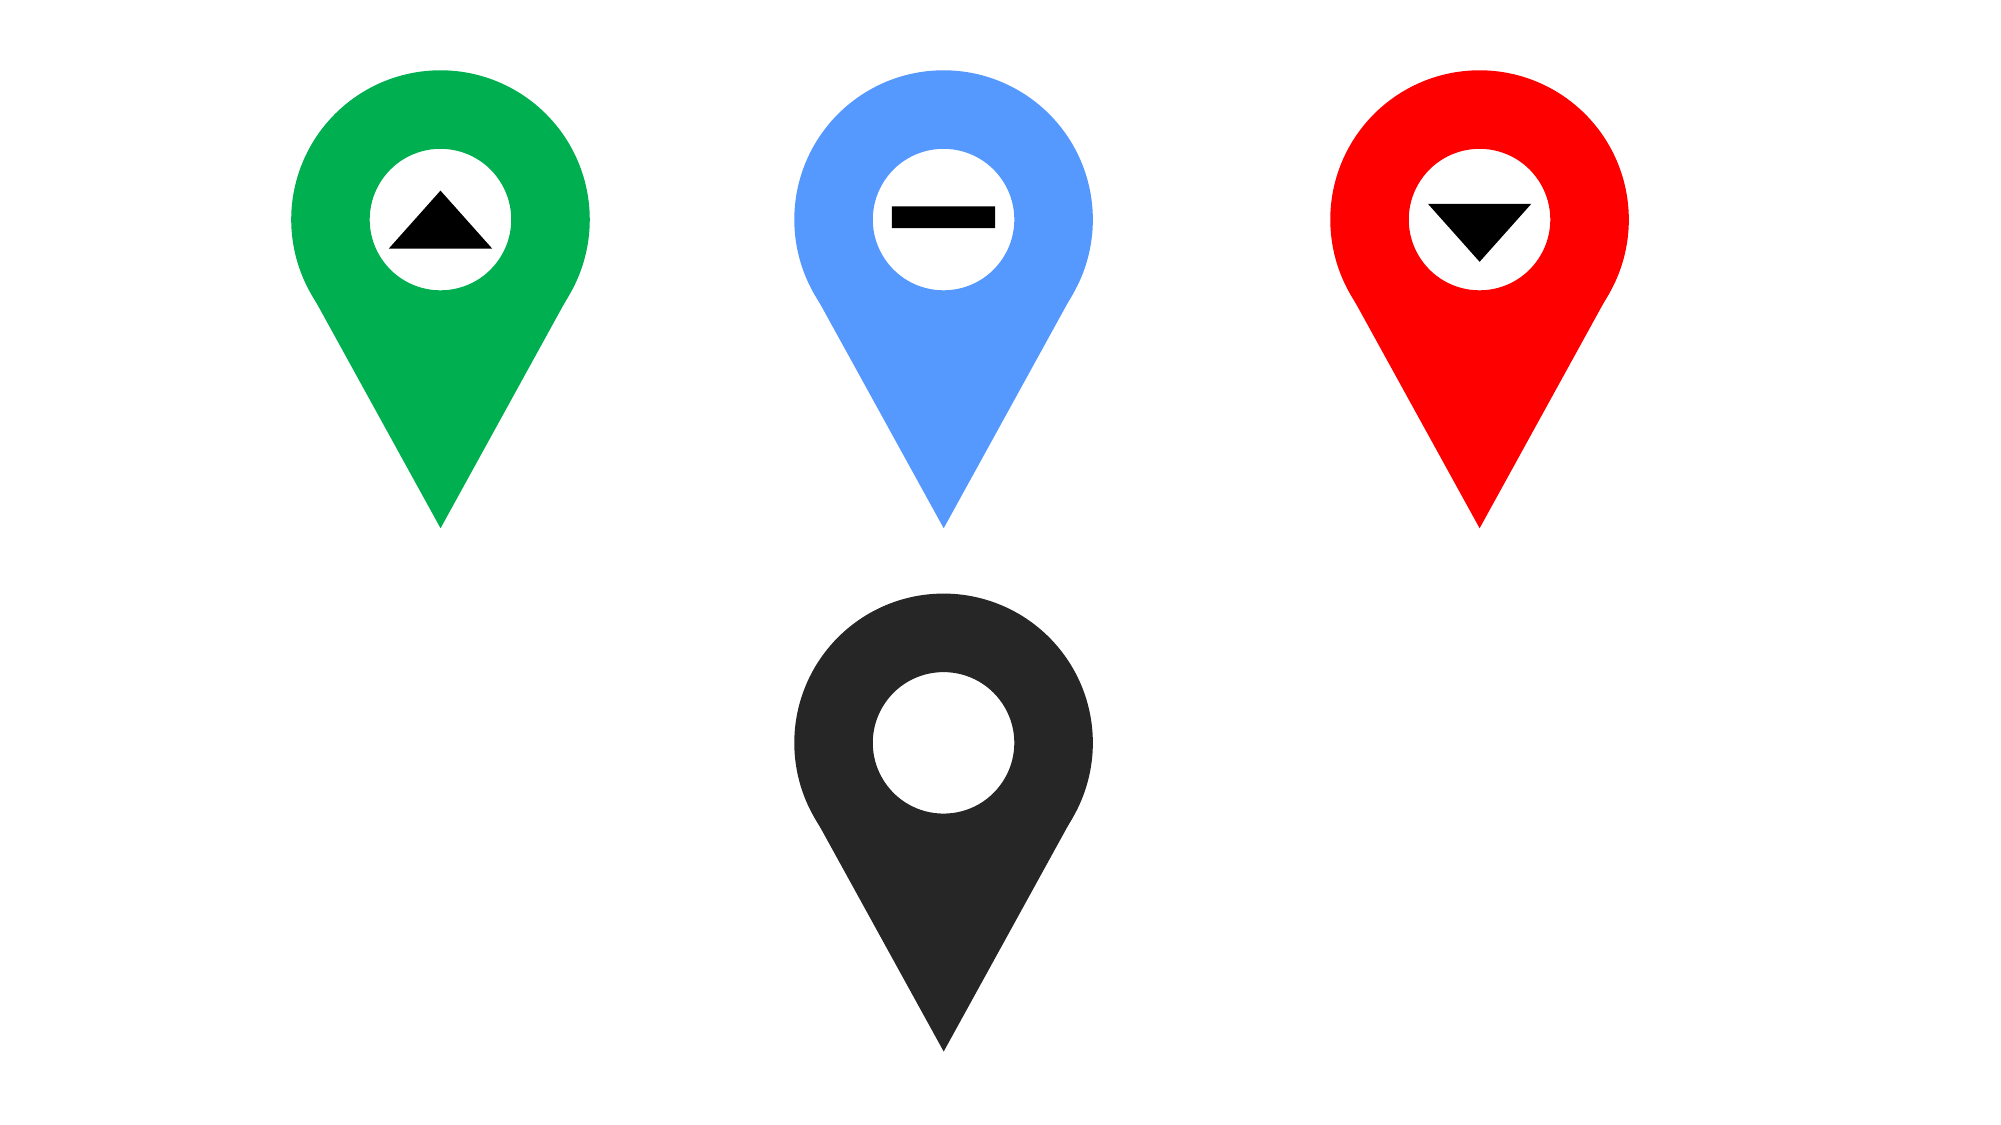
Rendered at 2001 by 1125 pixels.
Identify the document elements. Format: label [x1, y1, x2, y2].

text_box [794, 70, 1093, 529]
text_box [291, 70, 590, 529]
text_box [794, 593, 1093, 1052]
text_box [1330, 70, 1629, 529]
